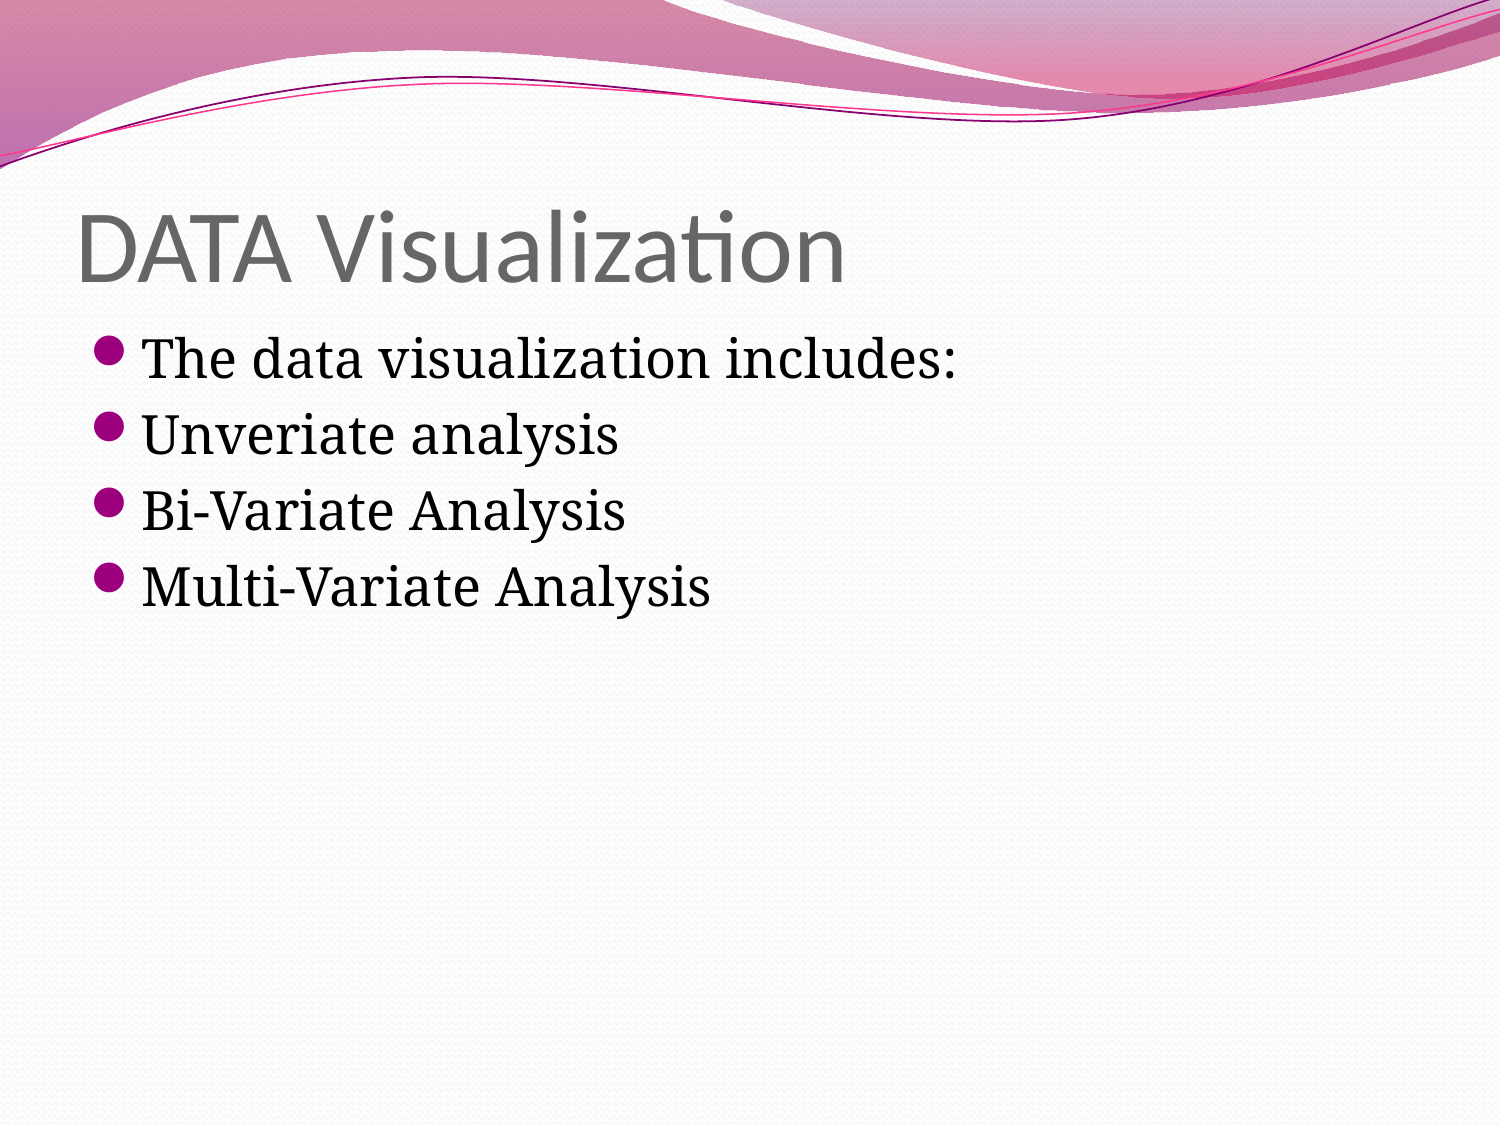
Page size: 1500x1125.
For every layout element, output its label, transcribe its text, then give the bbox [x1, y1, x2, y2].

title DATA Visualization [75, 115, 1425, 303]
list The data visualization includes: Unveriate analysis Bi-Variate Analysis Multi-Variate Analysis [75, 317, 1425, 1038]
